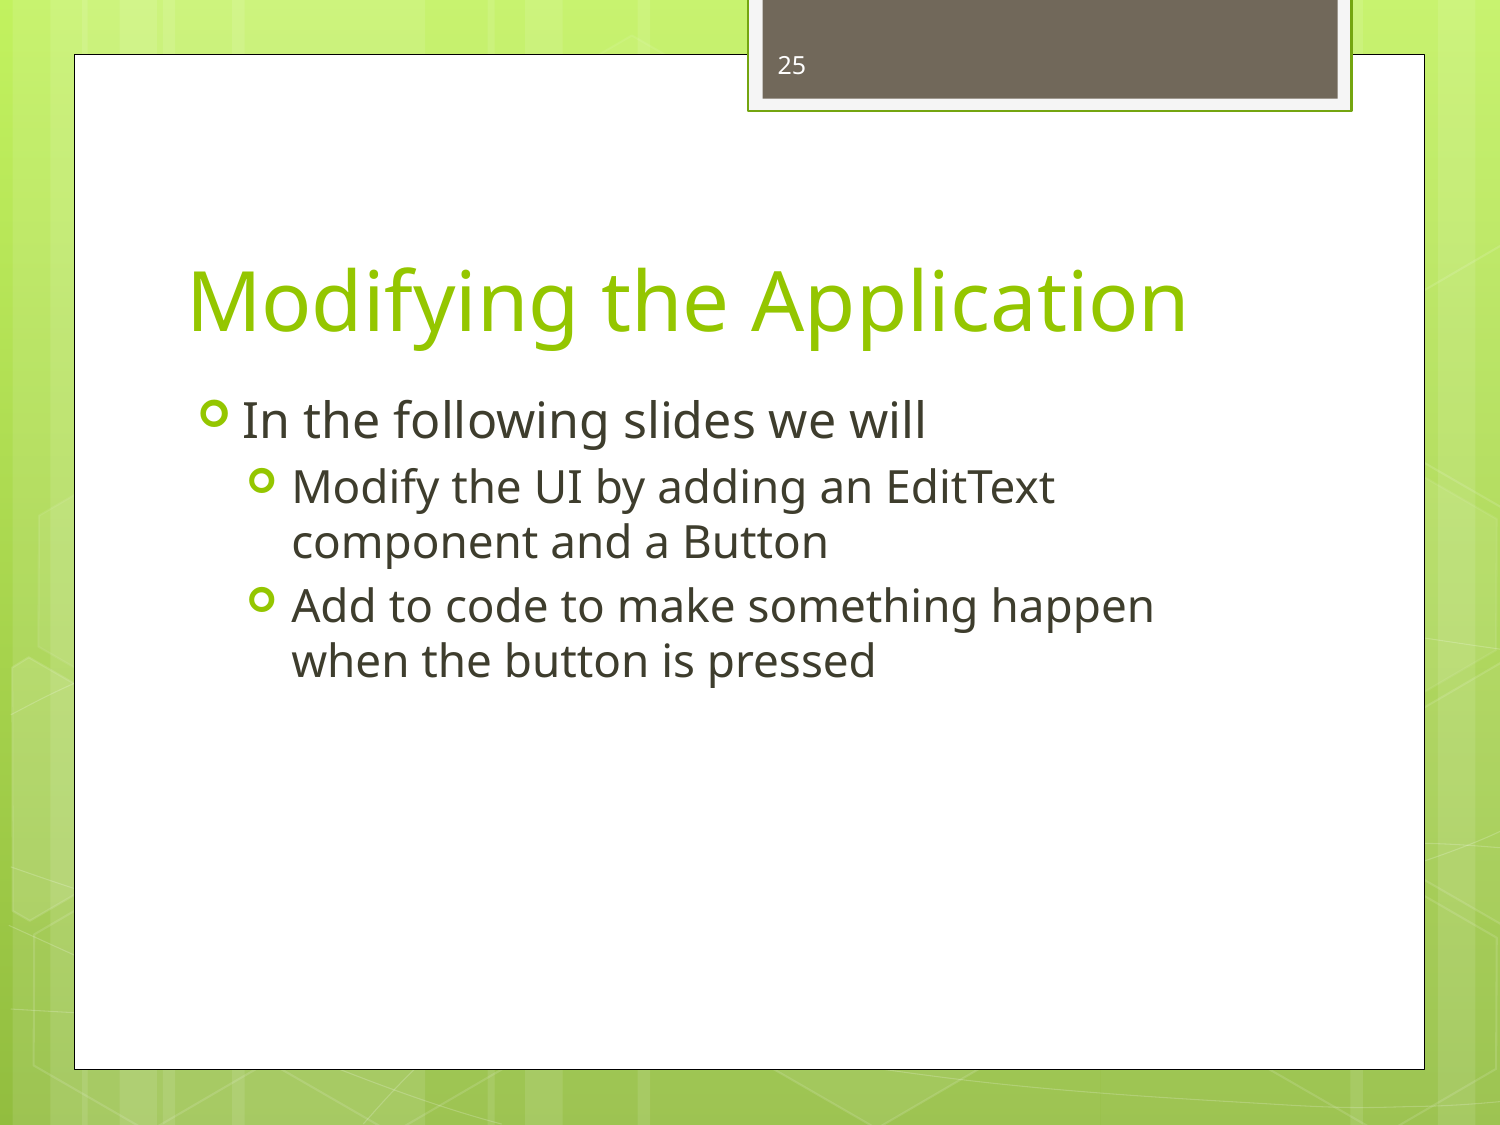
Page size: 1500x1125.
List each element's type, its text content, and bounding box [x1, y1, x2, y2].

list In the following slides we will Modify the UI by adding an EditText component and a Button Add to code to make something happen when the button is pressed [171, 381, 1283, 957]
slide_number 25 [762, 36, 982, 97]
title Modifying the Application [171, 168, 1324, 357]
